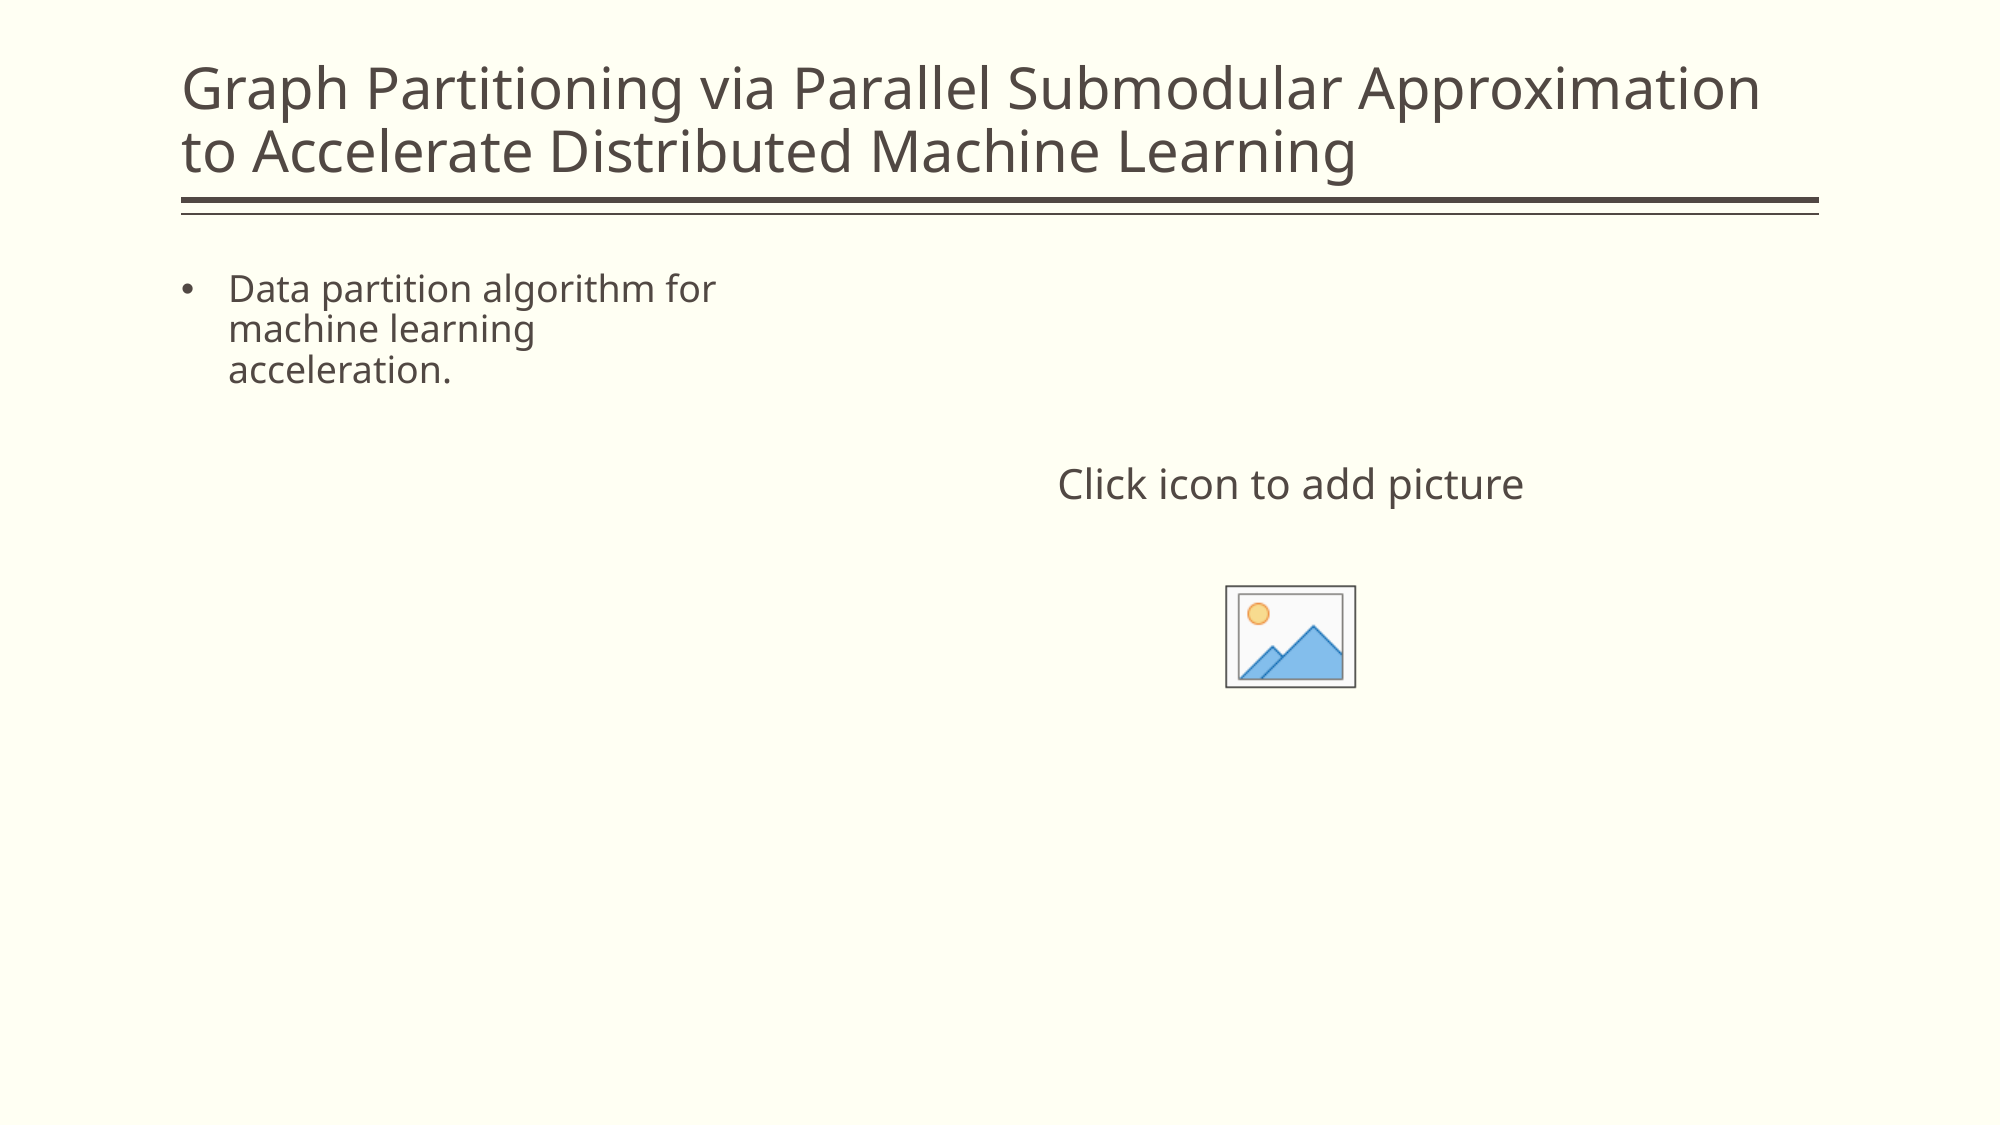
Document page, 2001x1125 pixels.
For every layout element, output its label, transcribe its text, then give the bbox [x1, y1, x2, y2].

picture [763, 262, 1819, 1013]
title Graph Partitioning via Parallel Submodular Approximation to Accelerate Distributed Machine Learning [181, 12, 1819, 193]
list Data partition algorithm for machine learning acceleration. [181, 262, 739, 1013]
